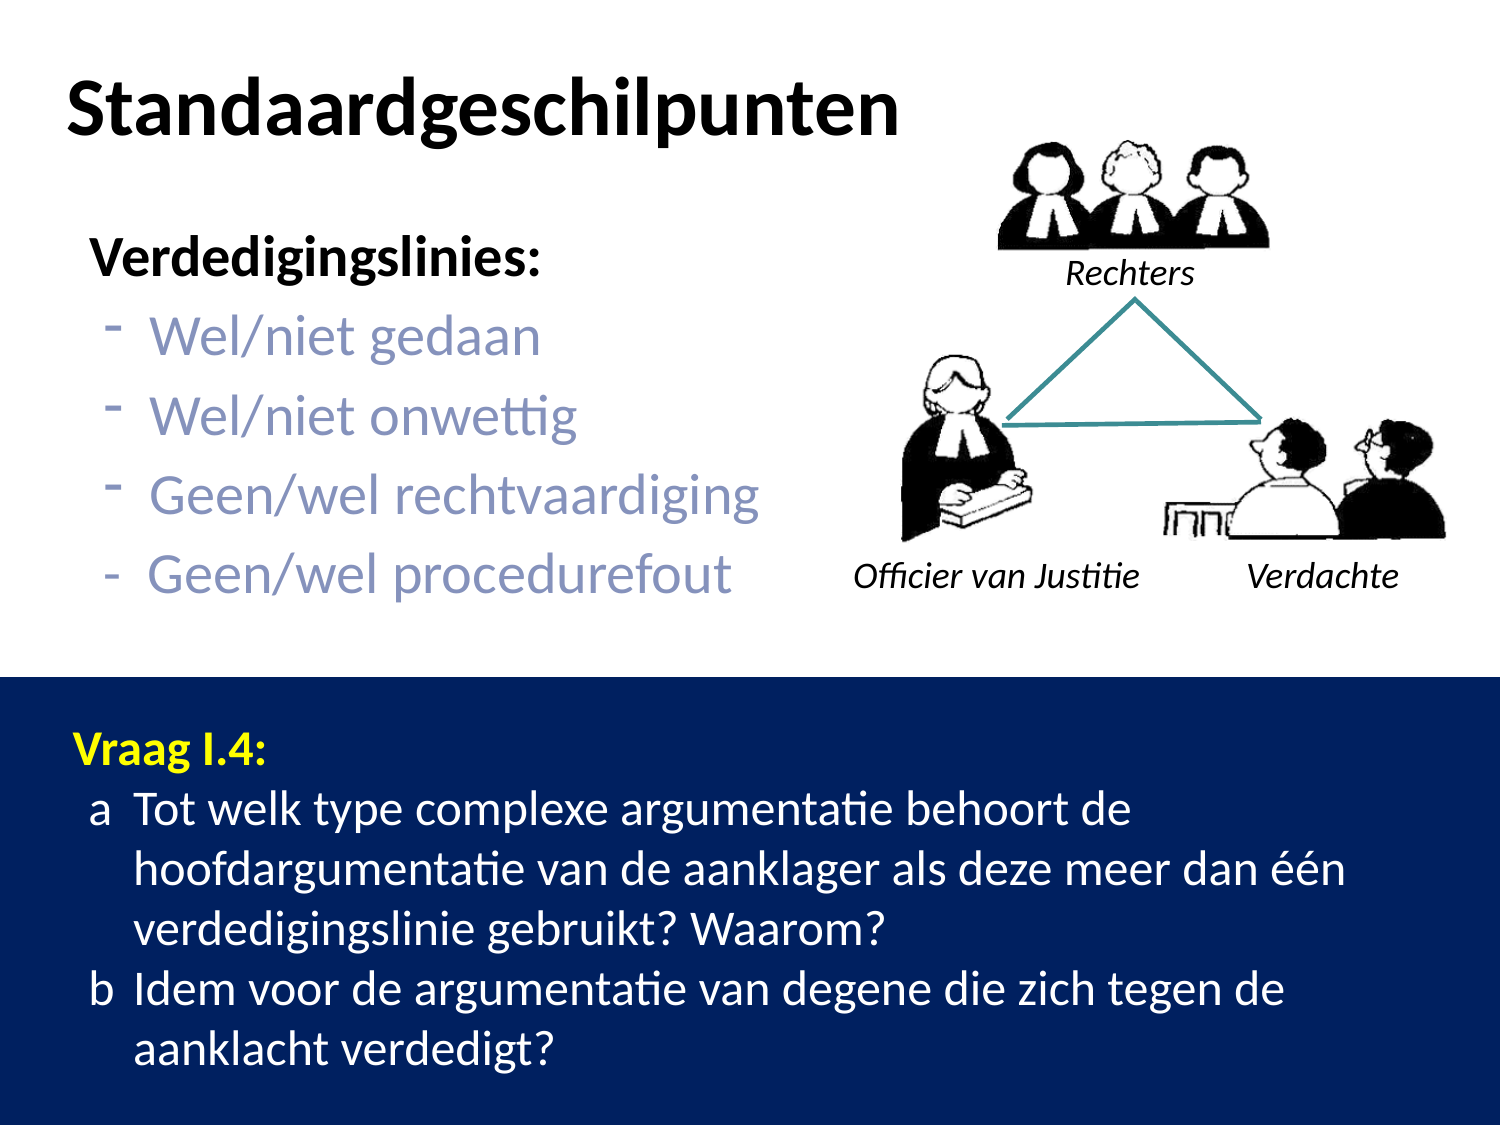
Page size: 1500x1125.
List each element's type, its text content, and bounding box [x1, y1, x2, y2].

text_box Officier van Justitie [819, 544, 1175, 604]
picture [900, 316, 1038, 545]
picture [1163, 403, 1449, 542]
picture [994, 136, 1279, 259]
text_box Verdedigingslinies: Wel/niet gedaan Wel/niet onwettig Geen/wel rechtvaardiging - Geen/wel procedurefout [74, 210, 883, 575]
text_box Vraag I.4: a Tot welk type complexe argumentatie behoort de hoofdargumentatie van de aanklager als deze meer dan één verdedigingslinie gebruikt? Waarom? b Idem voor de argumentatie van degene die zich tegen de aanklacht verdedigt? [0, 677, 1500, 1125]
title Standaardgeschilpunten [66, 66, 1434, 138]
text_box Rechters [994, 266, 1266, 300]
text_box Verdachte [1175, 543, 1500, 604]
